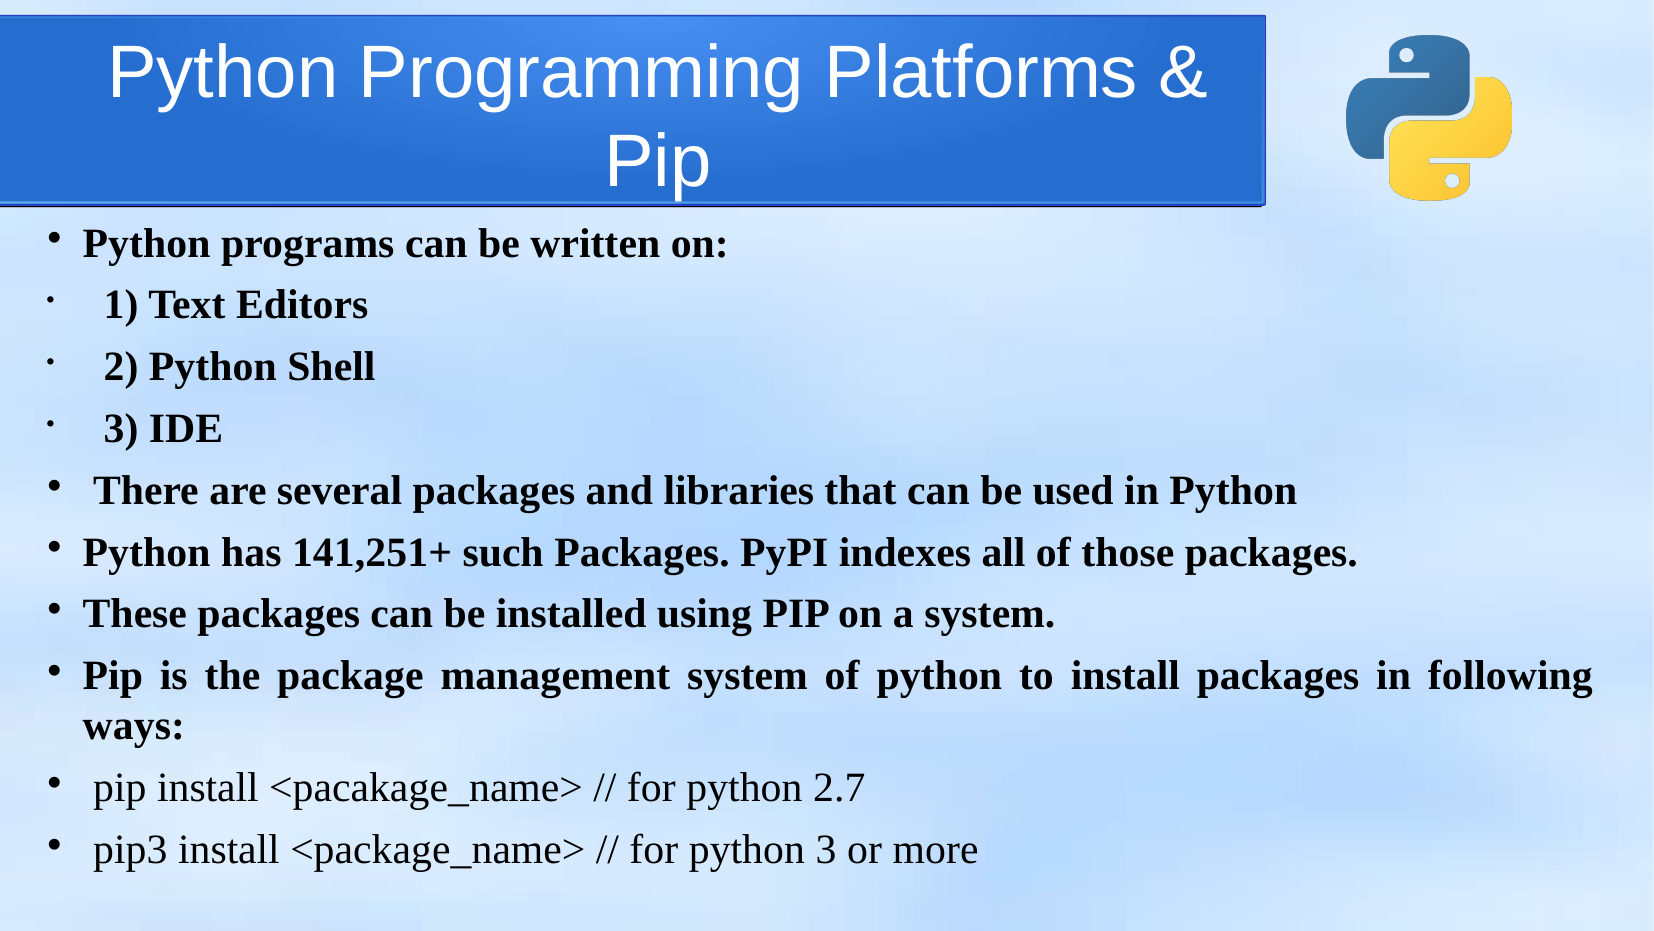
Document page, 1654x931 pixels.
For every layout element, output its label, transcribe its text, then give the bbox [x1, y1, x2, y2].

text_box Python Programming Platforms & Pip [82, 29, 1234, 196]
text_box Python programs can be written on: 1) Text Editors 2) Python Shell 3) IDE There are several packages and libraries that can be used in Python Python has 141,251+ such Packages. PyPI indexes all of those packages. These packages can be installed using PIP on a system. Pip is the package management system of python to install packages in following ways: pip install <pacakage_name> // for python 2.7 pip3 install <package_name> // for python 3 or more [47, 236, 1595, 851]
picture [0, 0, 1654, 931]
